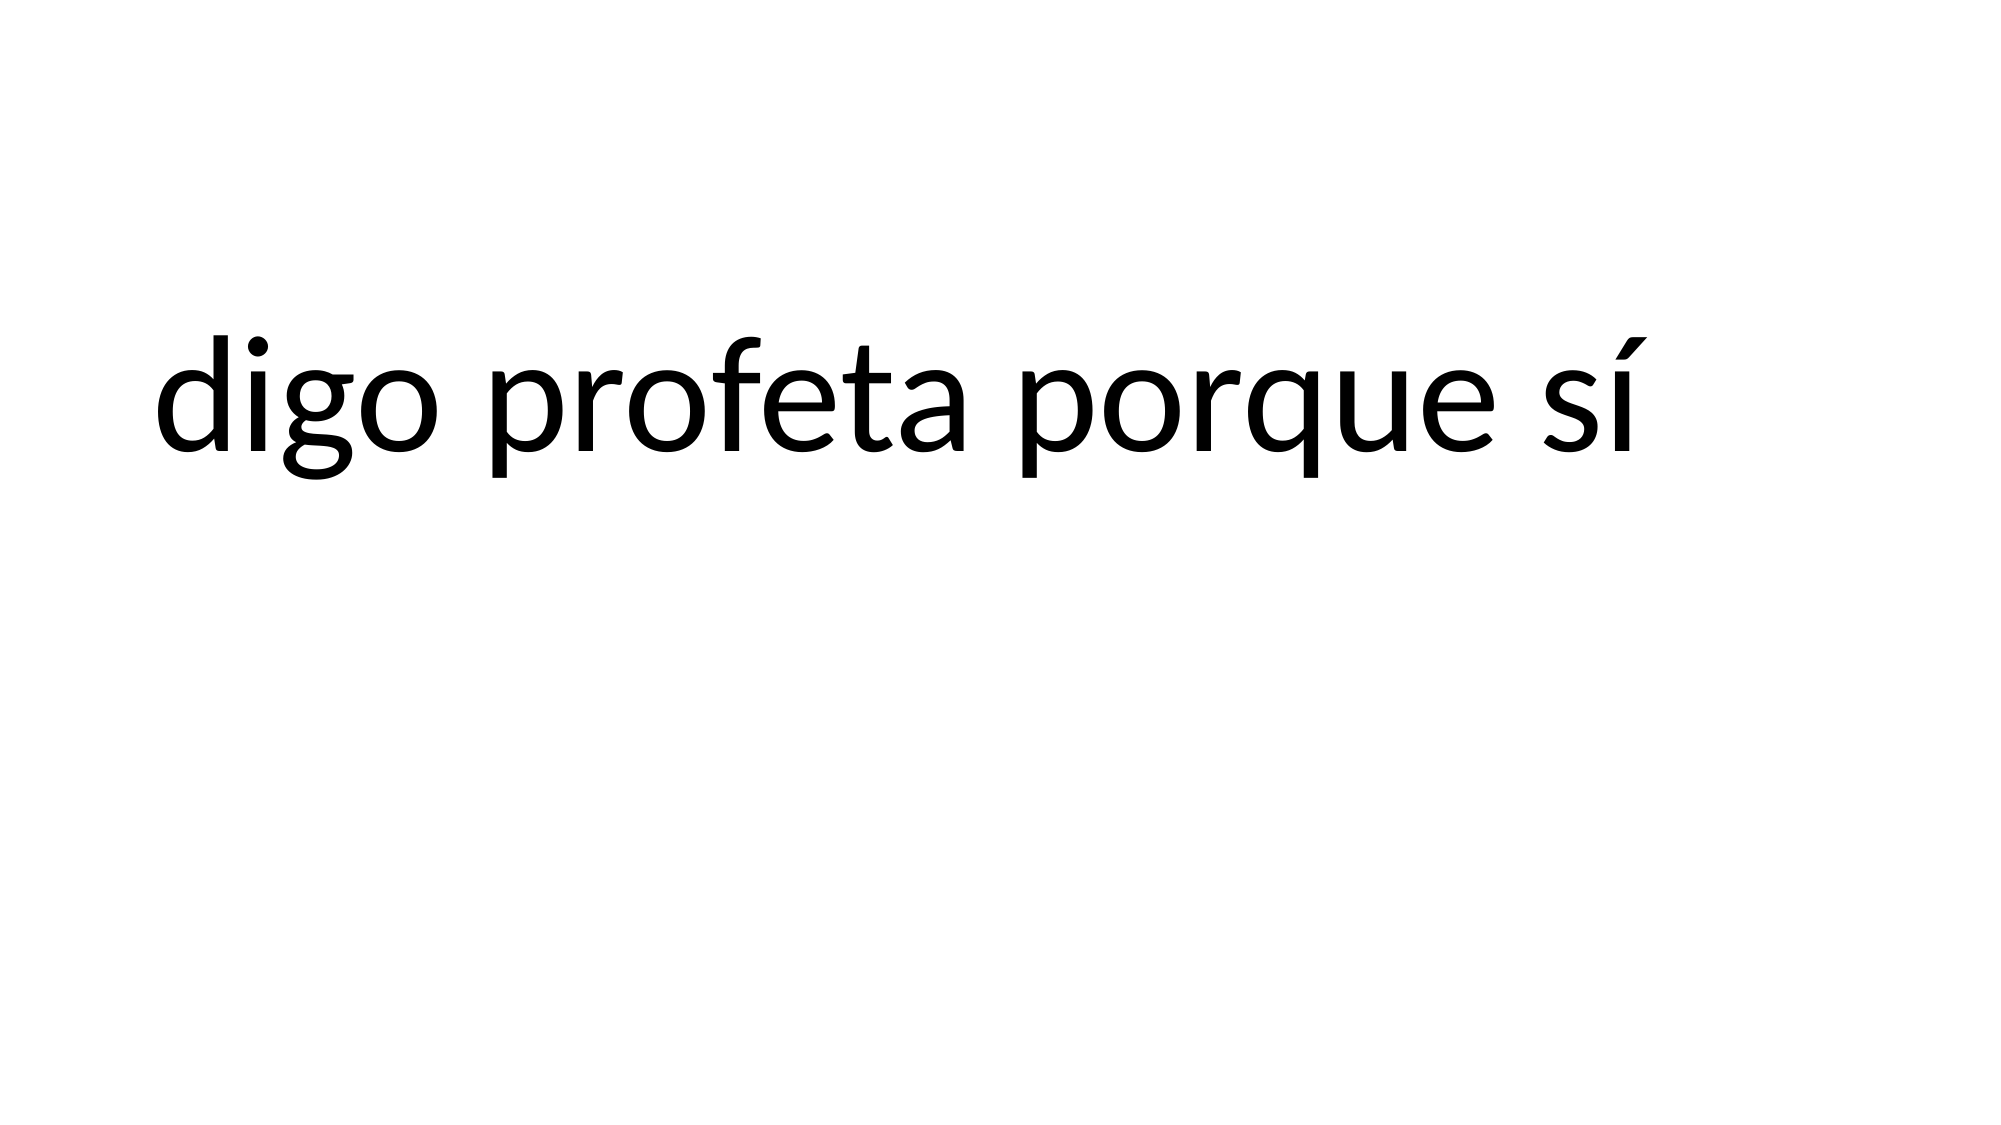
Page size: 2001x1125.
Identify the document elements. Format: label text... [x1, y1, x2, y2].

list digo profeta porque sí [137, 299, 1863, 1014]
